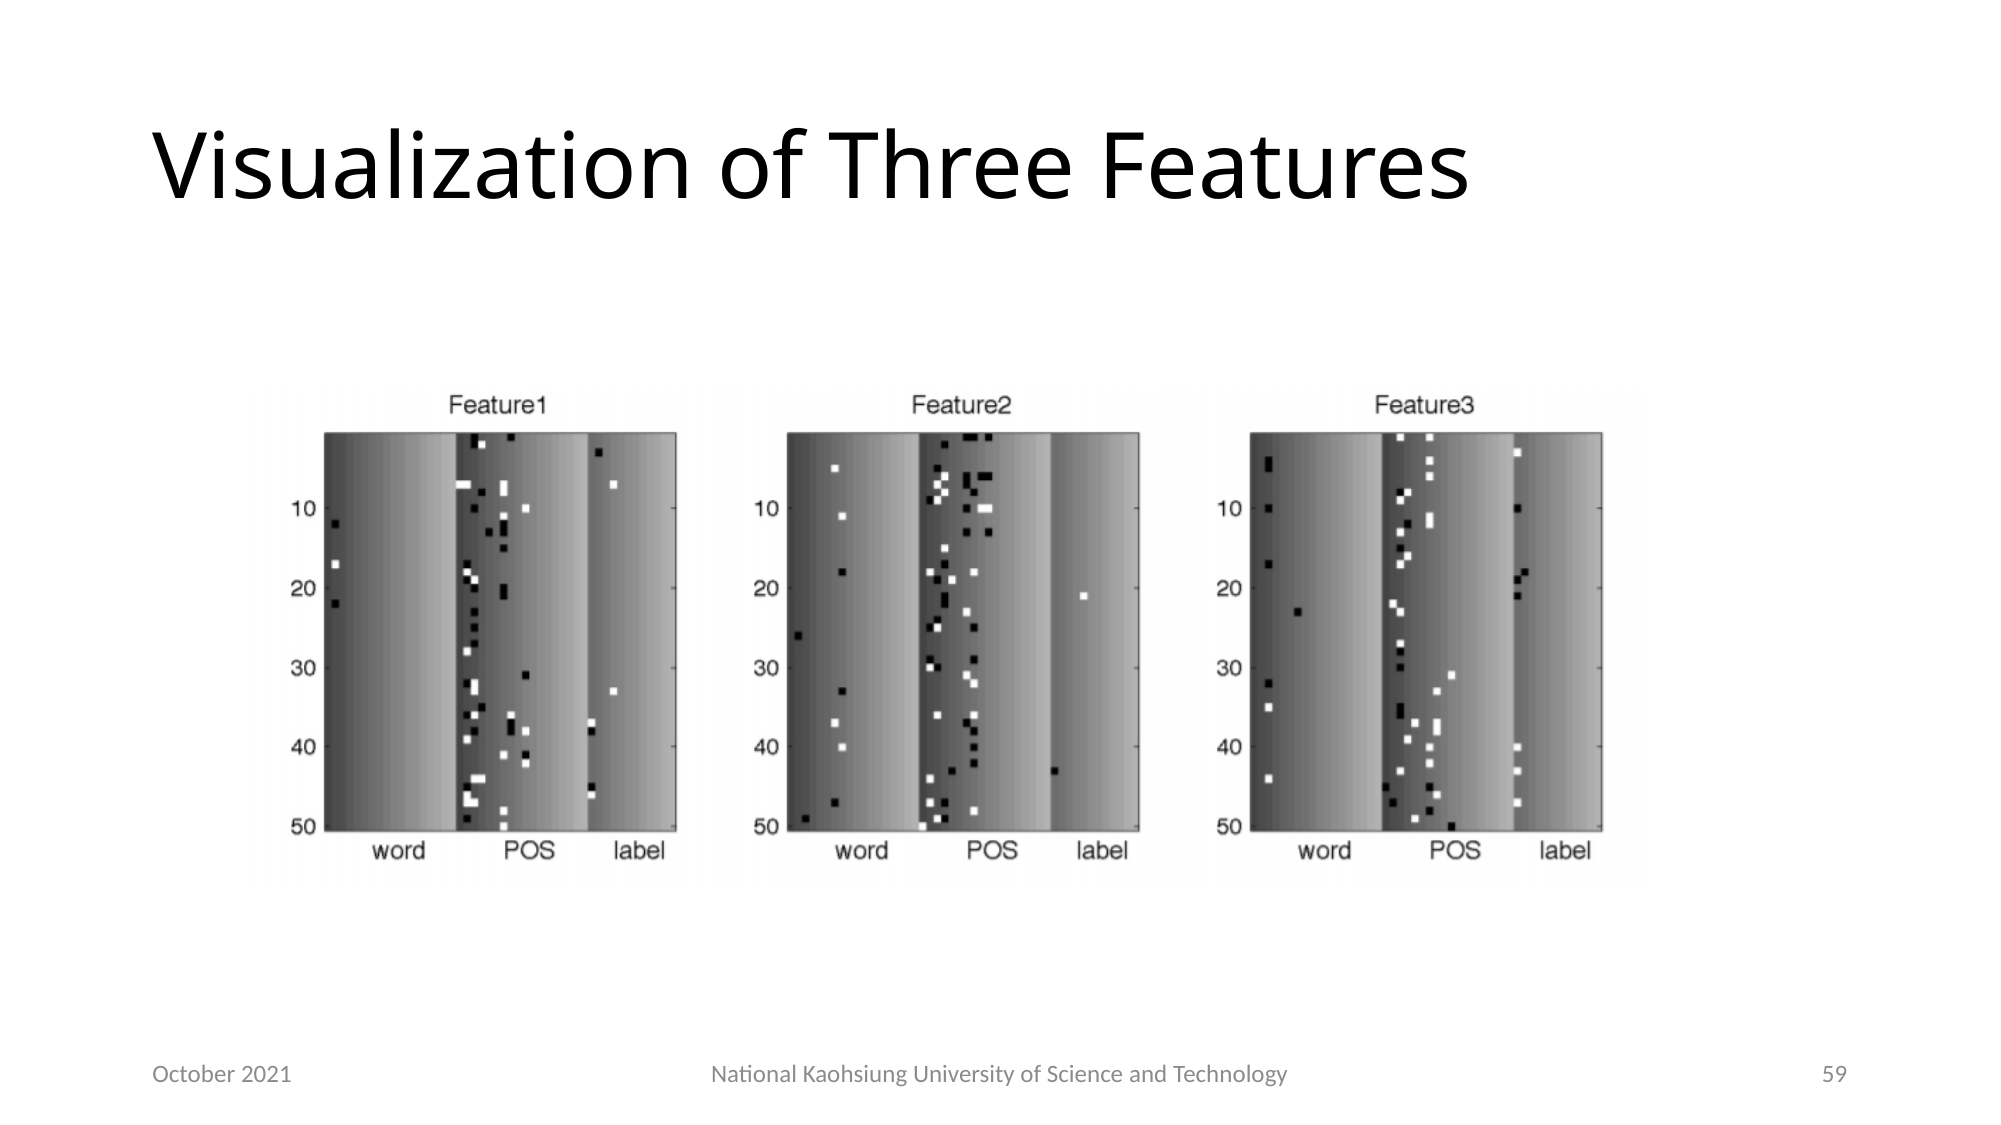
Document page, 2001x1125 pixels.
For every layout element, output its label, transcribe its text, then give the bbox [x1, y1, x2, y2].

title Visualization of Three Features [137, 59, 1863, 278]
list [252, 360, 1642, 893]
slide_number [137, 1042, 588, 1103]
footer National Kaohsiung University of Science and Technology [662, 1042, 1338, 1103]
slide_number 59 [1412, 1042, 1863, 1103]
